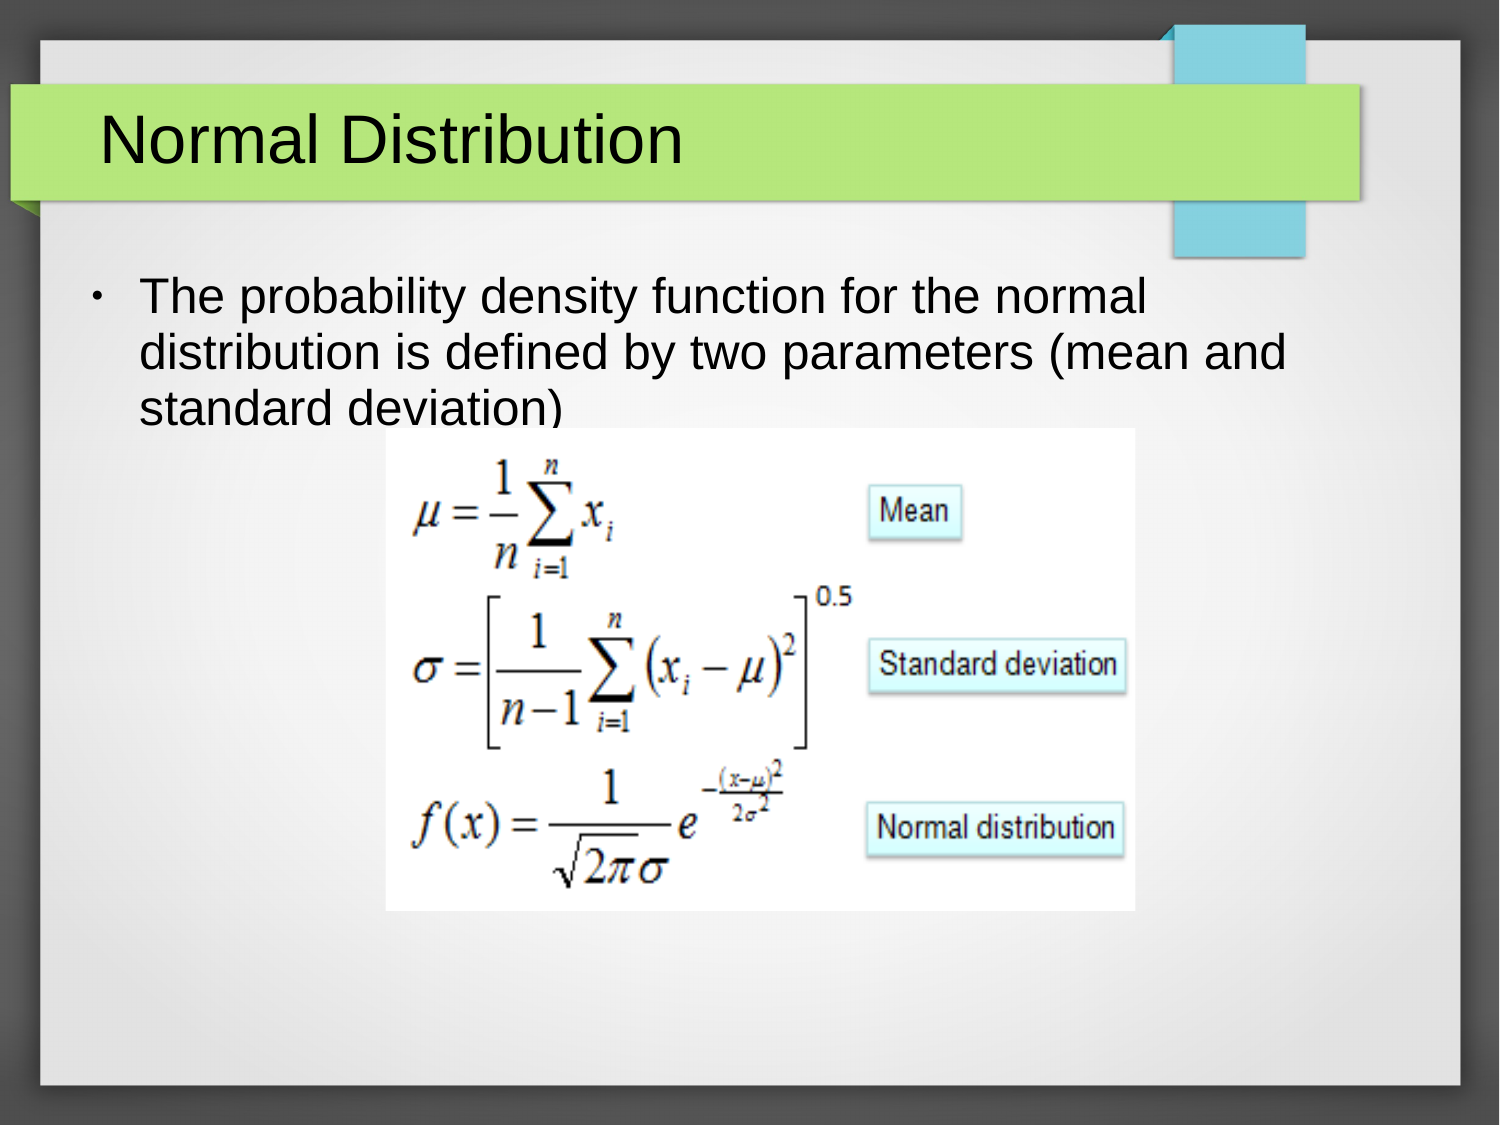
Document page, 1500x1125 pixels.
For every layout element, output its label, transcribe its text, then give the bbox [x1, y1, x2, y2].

text_box The probability density function for the normal distribution is defined by two parameters (mean and standard deviation) [137, 268, 1388, 436]
text_box [385, 428, 1136, 912]
picture [0, 0, 1500, 1125]
text_box ● [89, 280, 111, 310]
title Normal Distribution [73, 94, 1427, 178]
